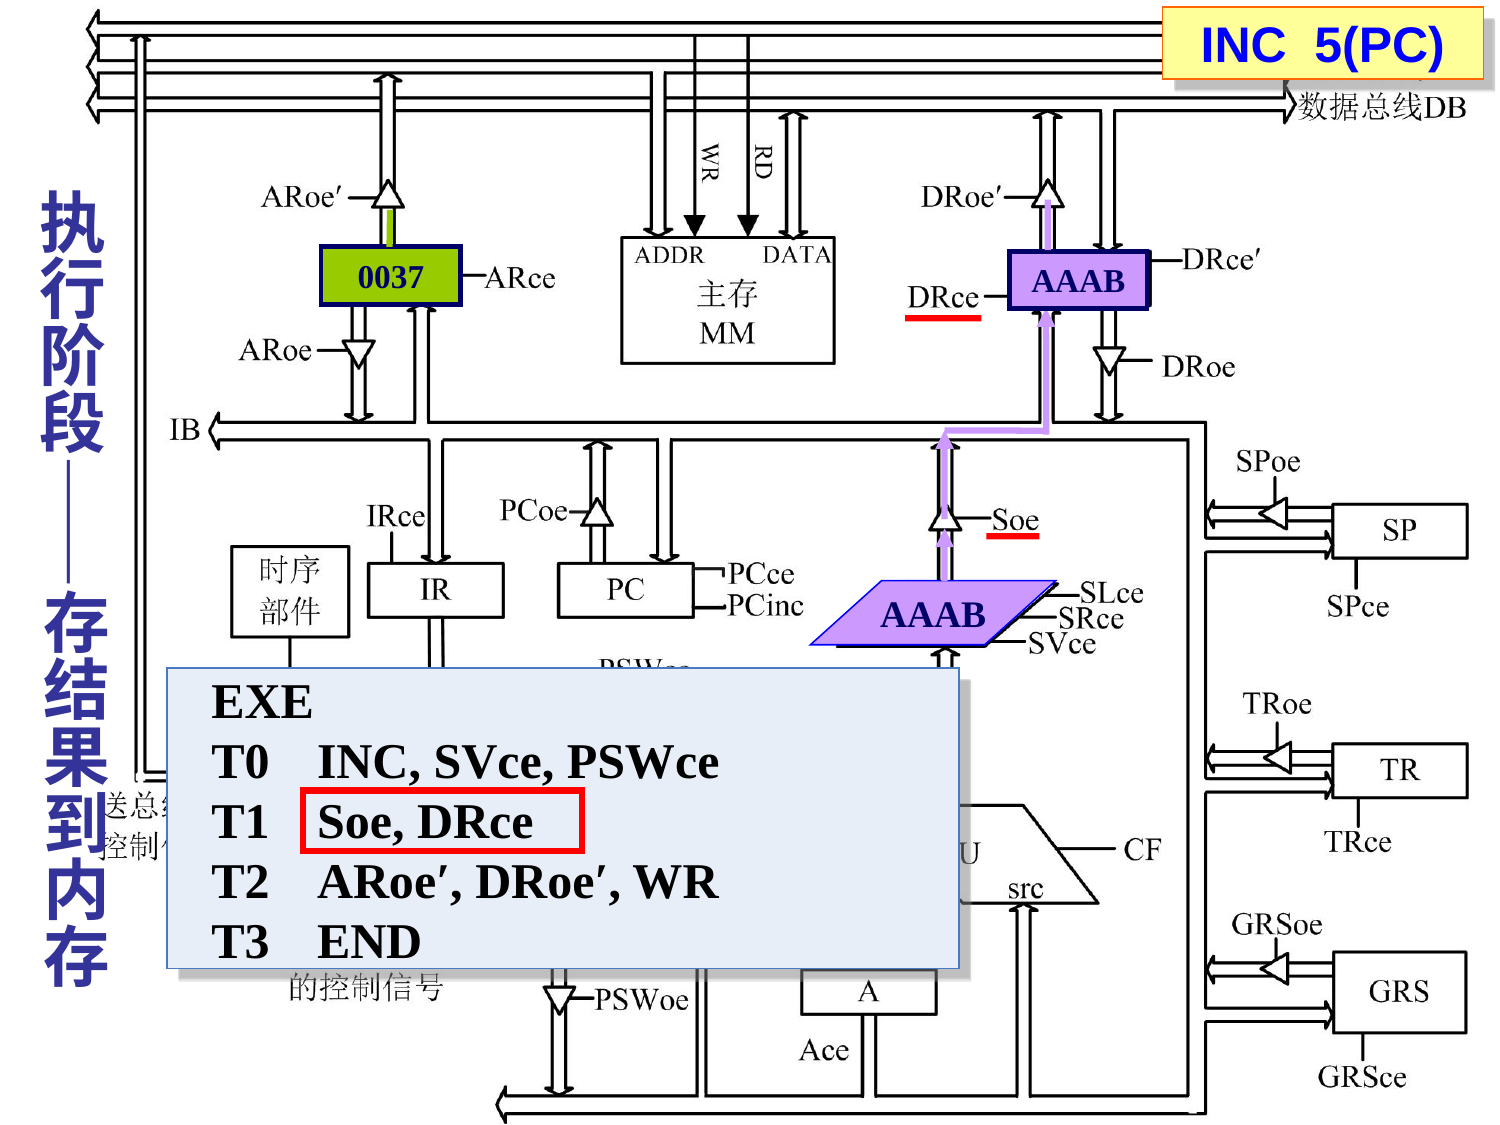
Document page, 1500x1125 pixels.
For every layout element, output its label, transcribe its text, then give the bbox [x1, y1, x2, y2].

slide_number [1142, 1054, 1493, 1122]
text_box INC 5(PC) [1162, 7, 1484, 79]
text_box AAAB [810, 580, 1056, 645]
text_box [302, 790, 582, 852]
text_box AAAB [1009, 251, 1147, 309]
text_box 0037 [321, 246, 461, 305]
text_box [938, 431, 951, 520]
text_box [938, 528, 951, 582]
title 执行阶段——存结果到内存 [10, 129, 131, 1049]
text_box EXE T0 INC, SVce, PSWce T1 Soe, DRce T2 ARoe′, DRoe′, WR T3 END [167, 668, 959, 969]
text_box [1174, 79, 1469, 90]
picture [85, 5, 1469, 1124]
text_box [179, 680, 969, 979]
text_box [1039, 309, 1053, 435]
